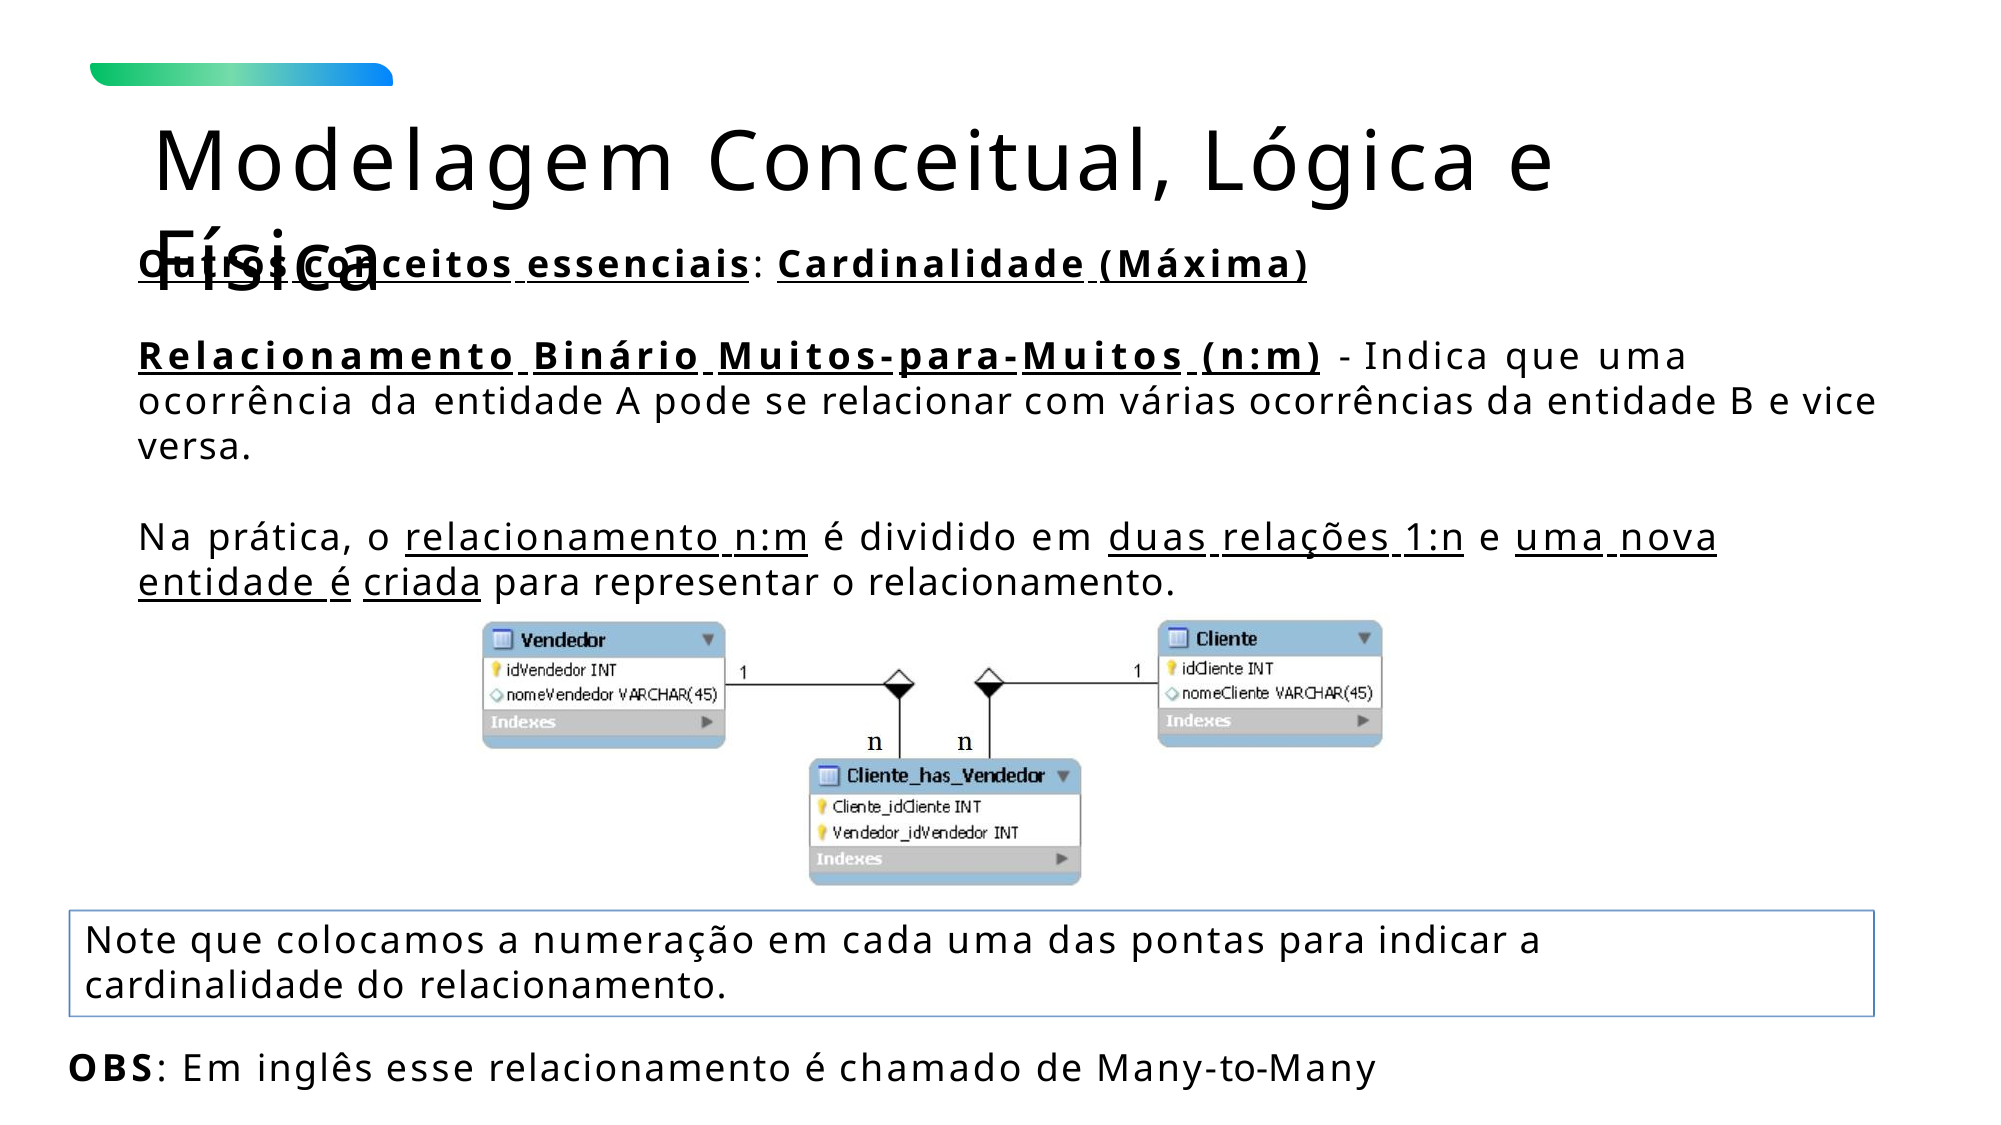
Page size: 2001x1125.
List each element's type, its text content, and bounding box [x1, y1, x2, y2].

title Modelagem Conceitual, Lógica e Física [150, 105, 1770, 238]
picture [475, 612, 1390, 889]
picture [90, 63, 393, 87]
text_box Note que colocamos a numeração em cada uma das pontas para indicar a cardinalidade do relacionamento. OBS: Em inglês esse relacionamento é chamado de Many-to-Many [65, 914, 1812, 1090]
text_box [68, 909, 1875, 1018]
list Outros conceitos essenciais: Cardinalidade (Máxima) Relacionamento Binário Muitos-para-Muitos (n:m) - Indica que uma ocorrência da entidade A pode se relacionar com várias ocorrências da entidade B e vice versa. Na prática, o relacionamento n:m é dividido em duas relações 1:n e uma nova entidade é criada para representar o relacionamento. [135, 238, 1909, 878]
